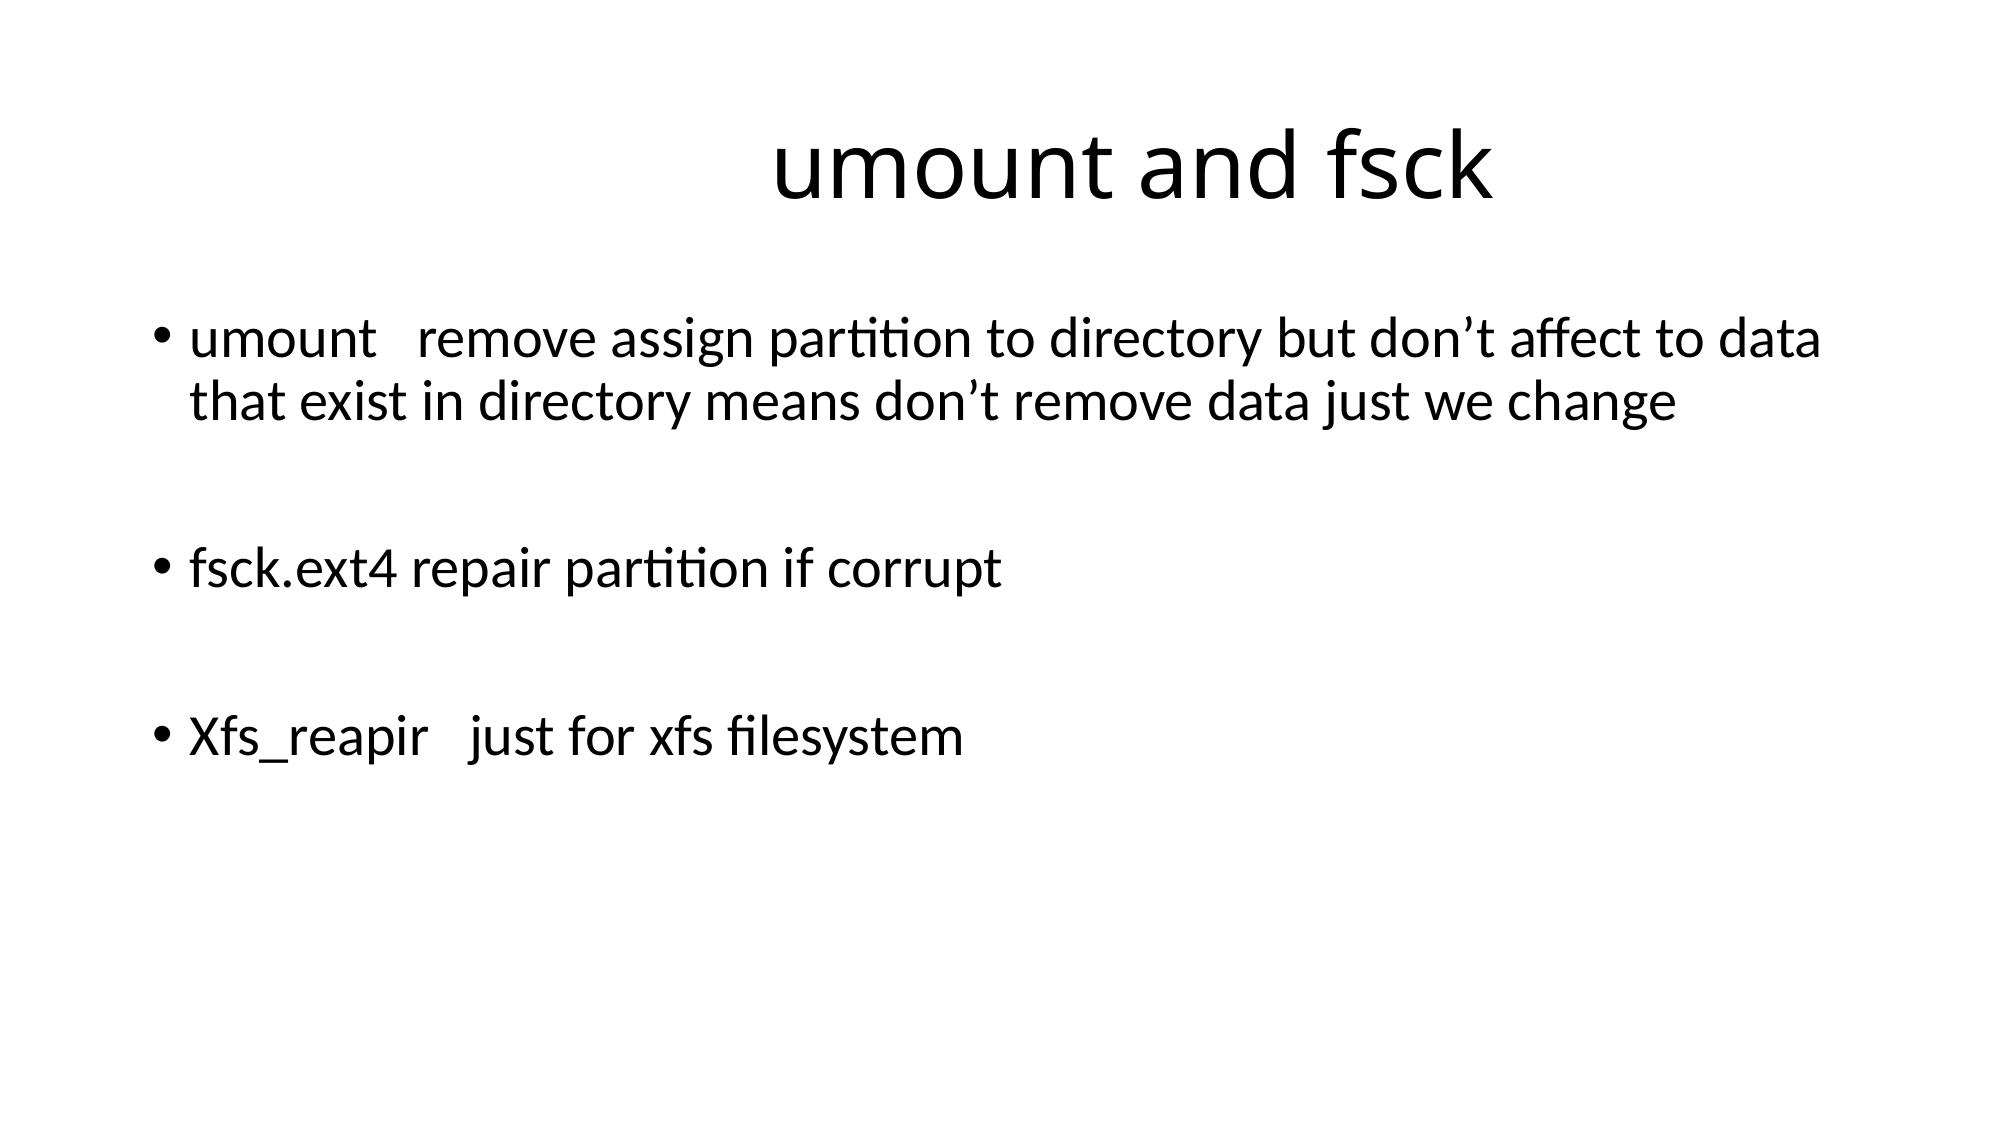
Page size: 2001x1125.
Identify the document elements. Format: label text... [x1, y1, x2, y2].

title umount and fsck [137, 59, 1863, 278]
list umount remove assign partition to directory but don’t affect to data that exist in directory means don’t remove data just we change fsck.ext4 repair partition if corrupt Xfs_reapir just for xfs filesystem [137, 299, 1863, 1014]
